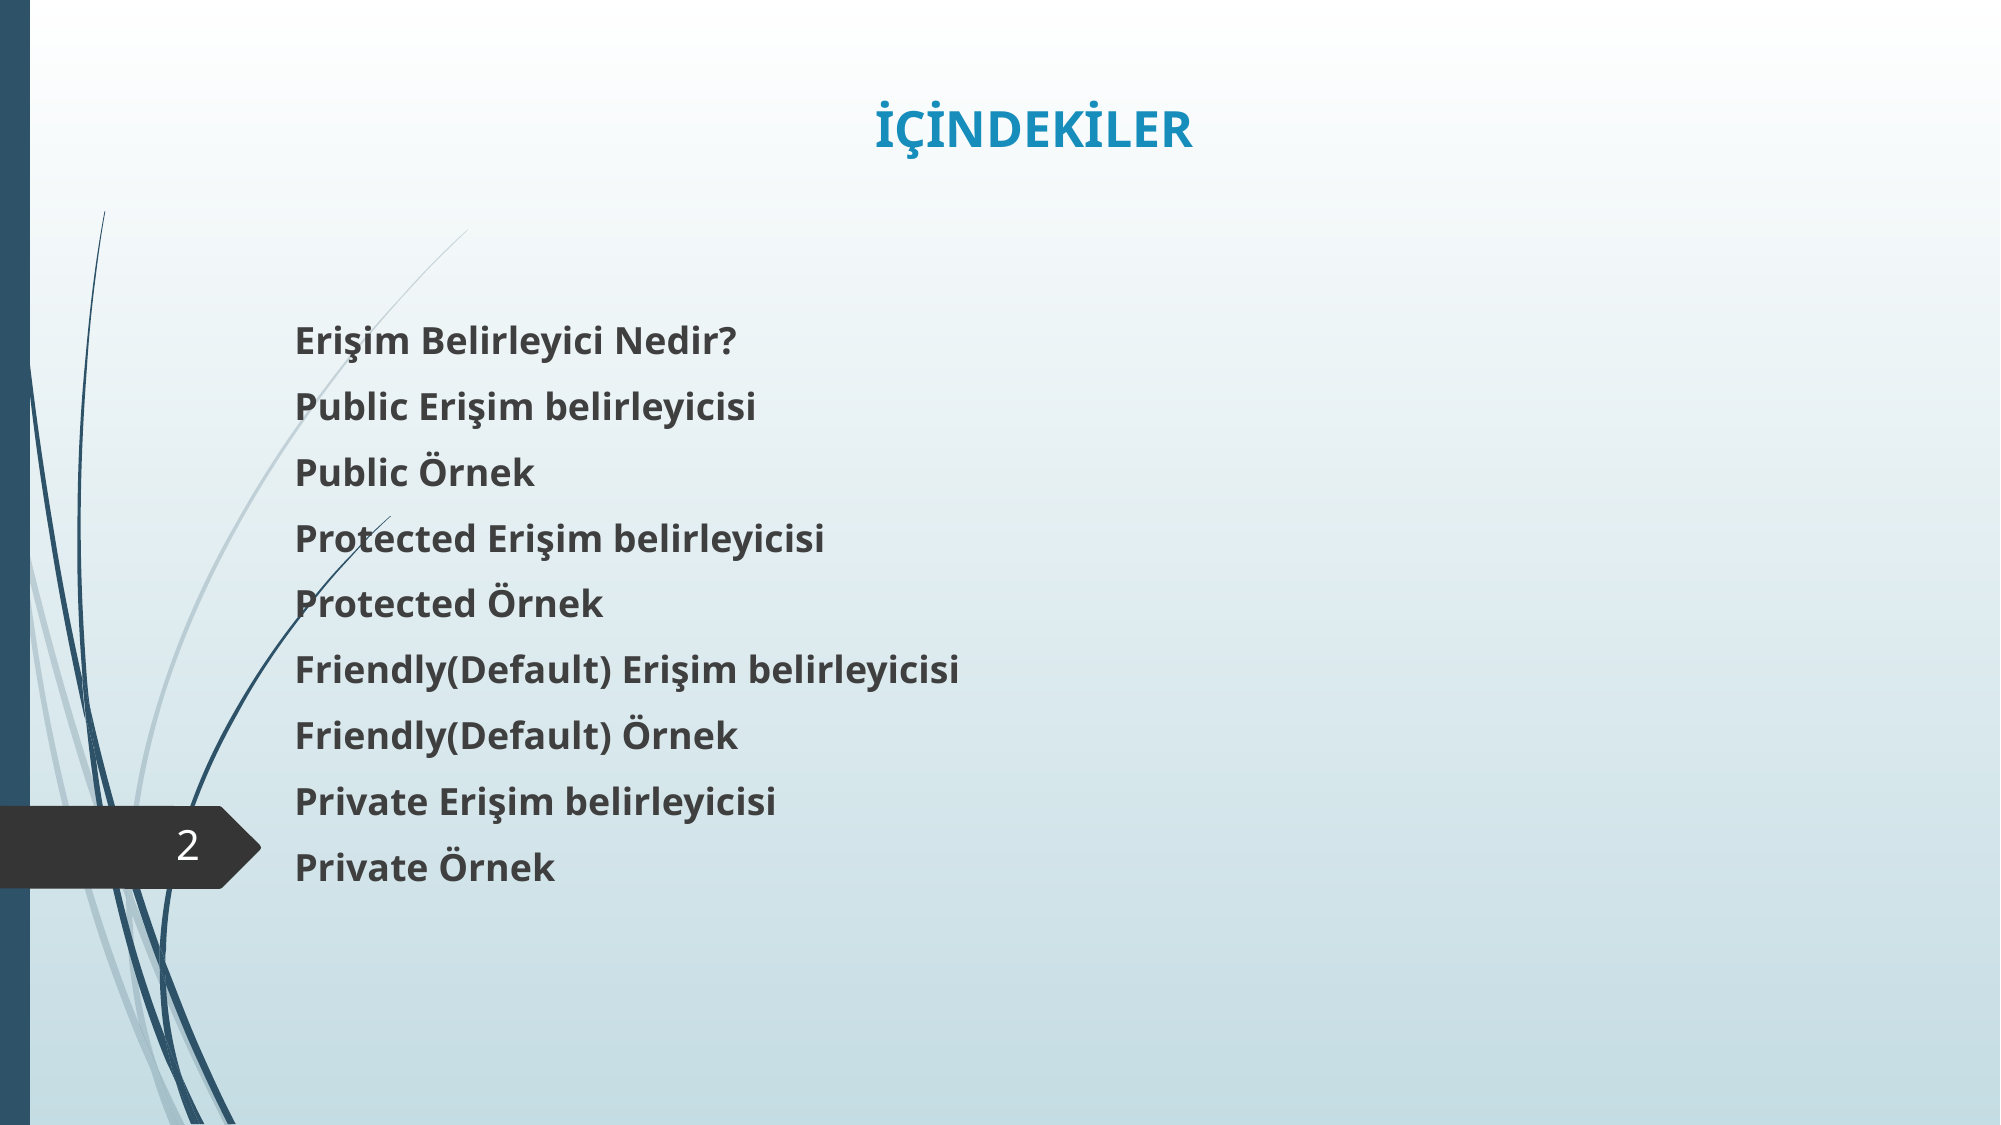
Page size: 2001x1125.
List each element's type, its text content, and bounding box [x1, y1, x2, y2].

title İÇİNDEKİLER [302, 90, 1766, 183]
text_box Erişim Belirleyici Nedir? Public Erişim belirleyicisi Public Örnek Protected Erişim belirleyicisi Protected Örnek Friendly(Default) Erişim belirleyicisi Friendly(Default) Örnek Private Erişim belirleyicisi Private Örnek [279, 243, 1617, 1119]
slide_number 2 [87, 817, 216, 878]
